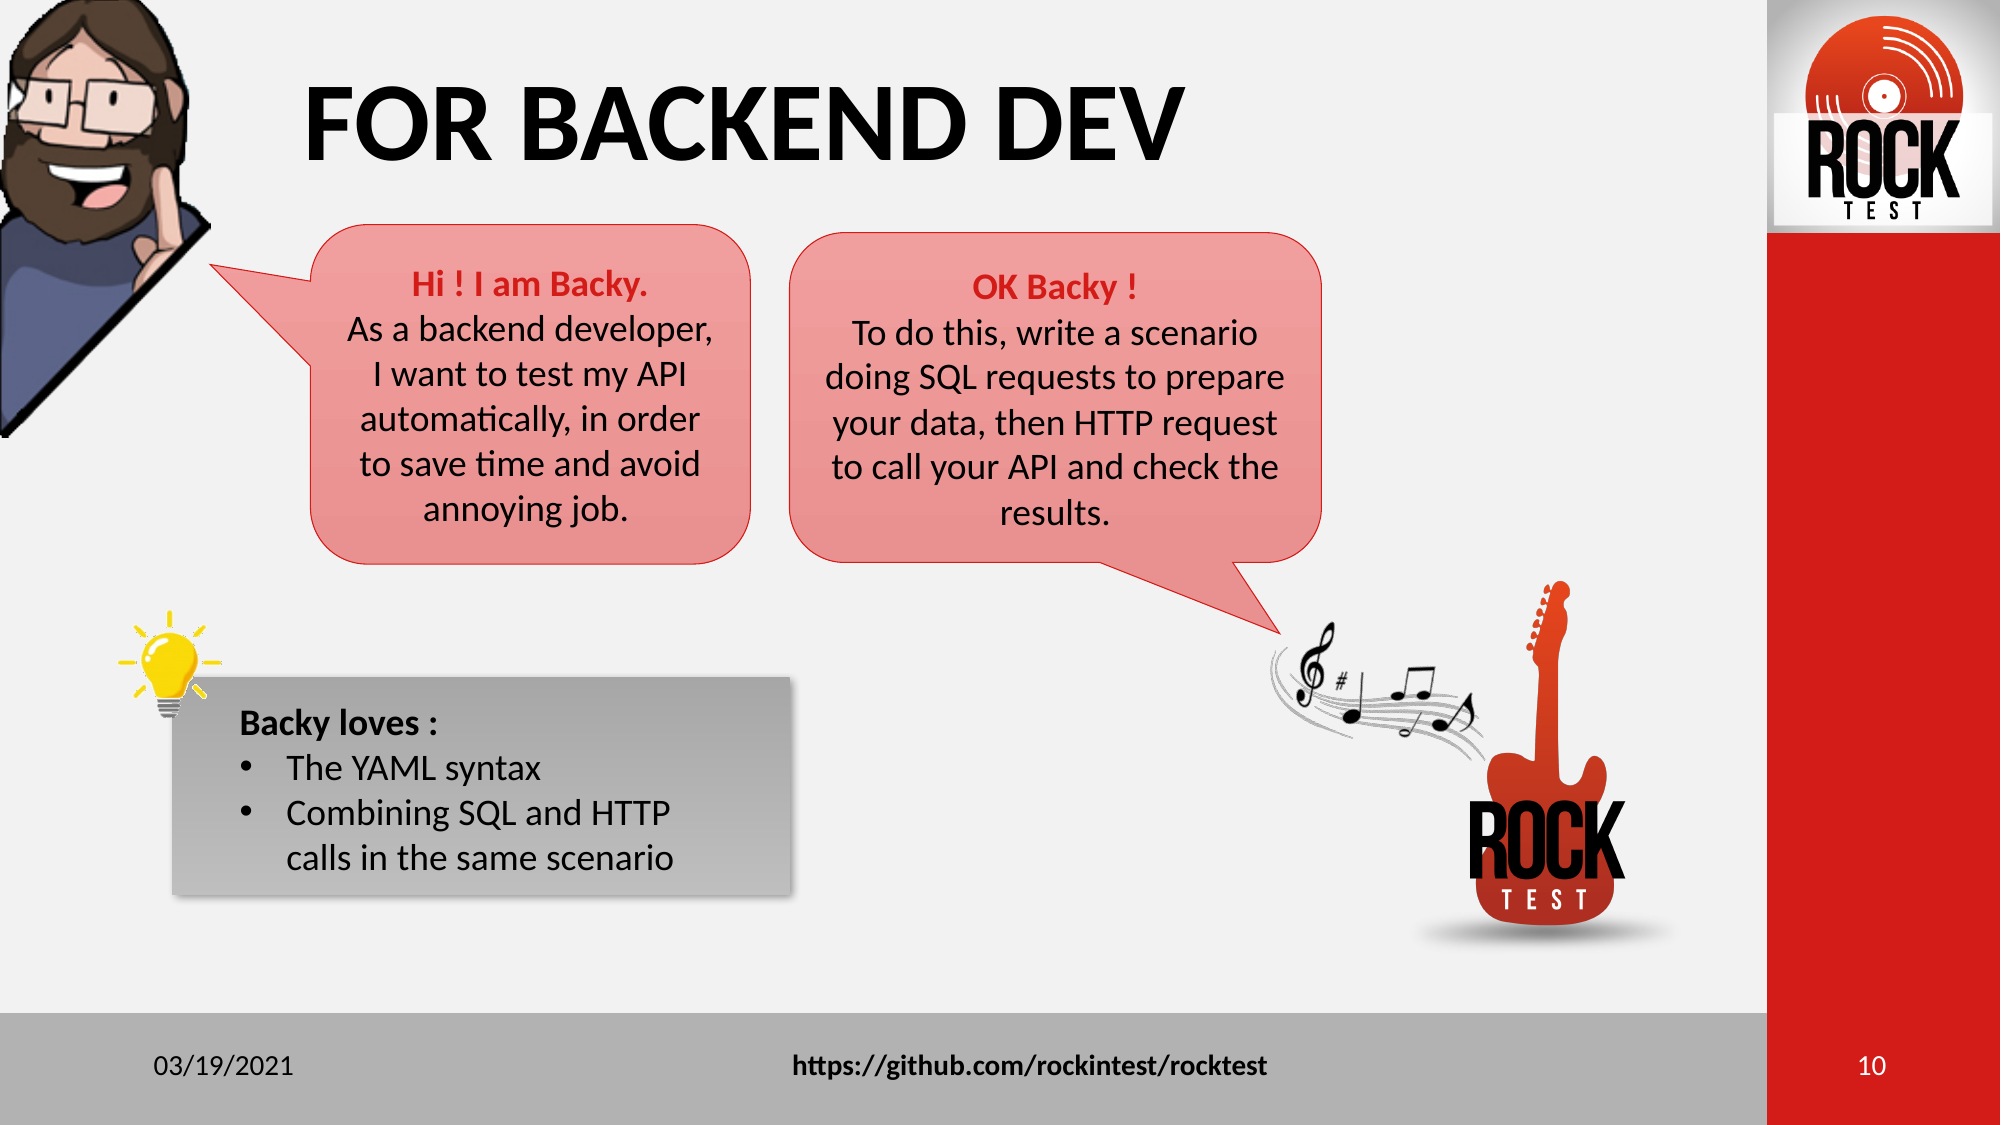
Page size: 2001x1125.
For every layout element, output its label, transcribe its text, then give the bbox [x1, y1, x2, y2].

text_box OK Backy ! To do this, write a scenario doing SQL requests to prepare your data, then HTTP request to call your API and check the results. [788, 232, 1322, 635]
picture [0, 0, 211, 438]
text_box For backend dev [288, 15, 1689, 233]
picture [1256, 581, 1689, 955]
text_box Backy loves : The YAML syntax Combining SQL and HTTP calls in the same scenario [224, 690, 757, 930]
text_box [172, 677, 790, 895]
picture [1767, 0, 2000, 233]
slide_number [138, 1033, 293, 1094]
slide_number 10 [1768, 1033, 1902, 1094]
footer https://github.com/rockintest/rocktest [293, 1033, 1768, 1094]
picture [117, 610, 222, 718]
text_box Hi ! I am Backy. As a backend developer, I want to test my API automatically, in order to save time and avoid annoying job. [211, 233, 751, 565]
